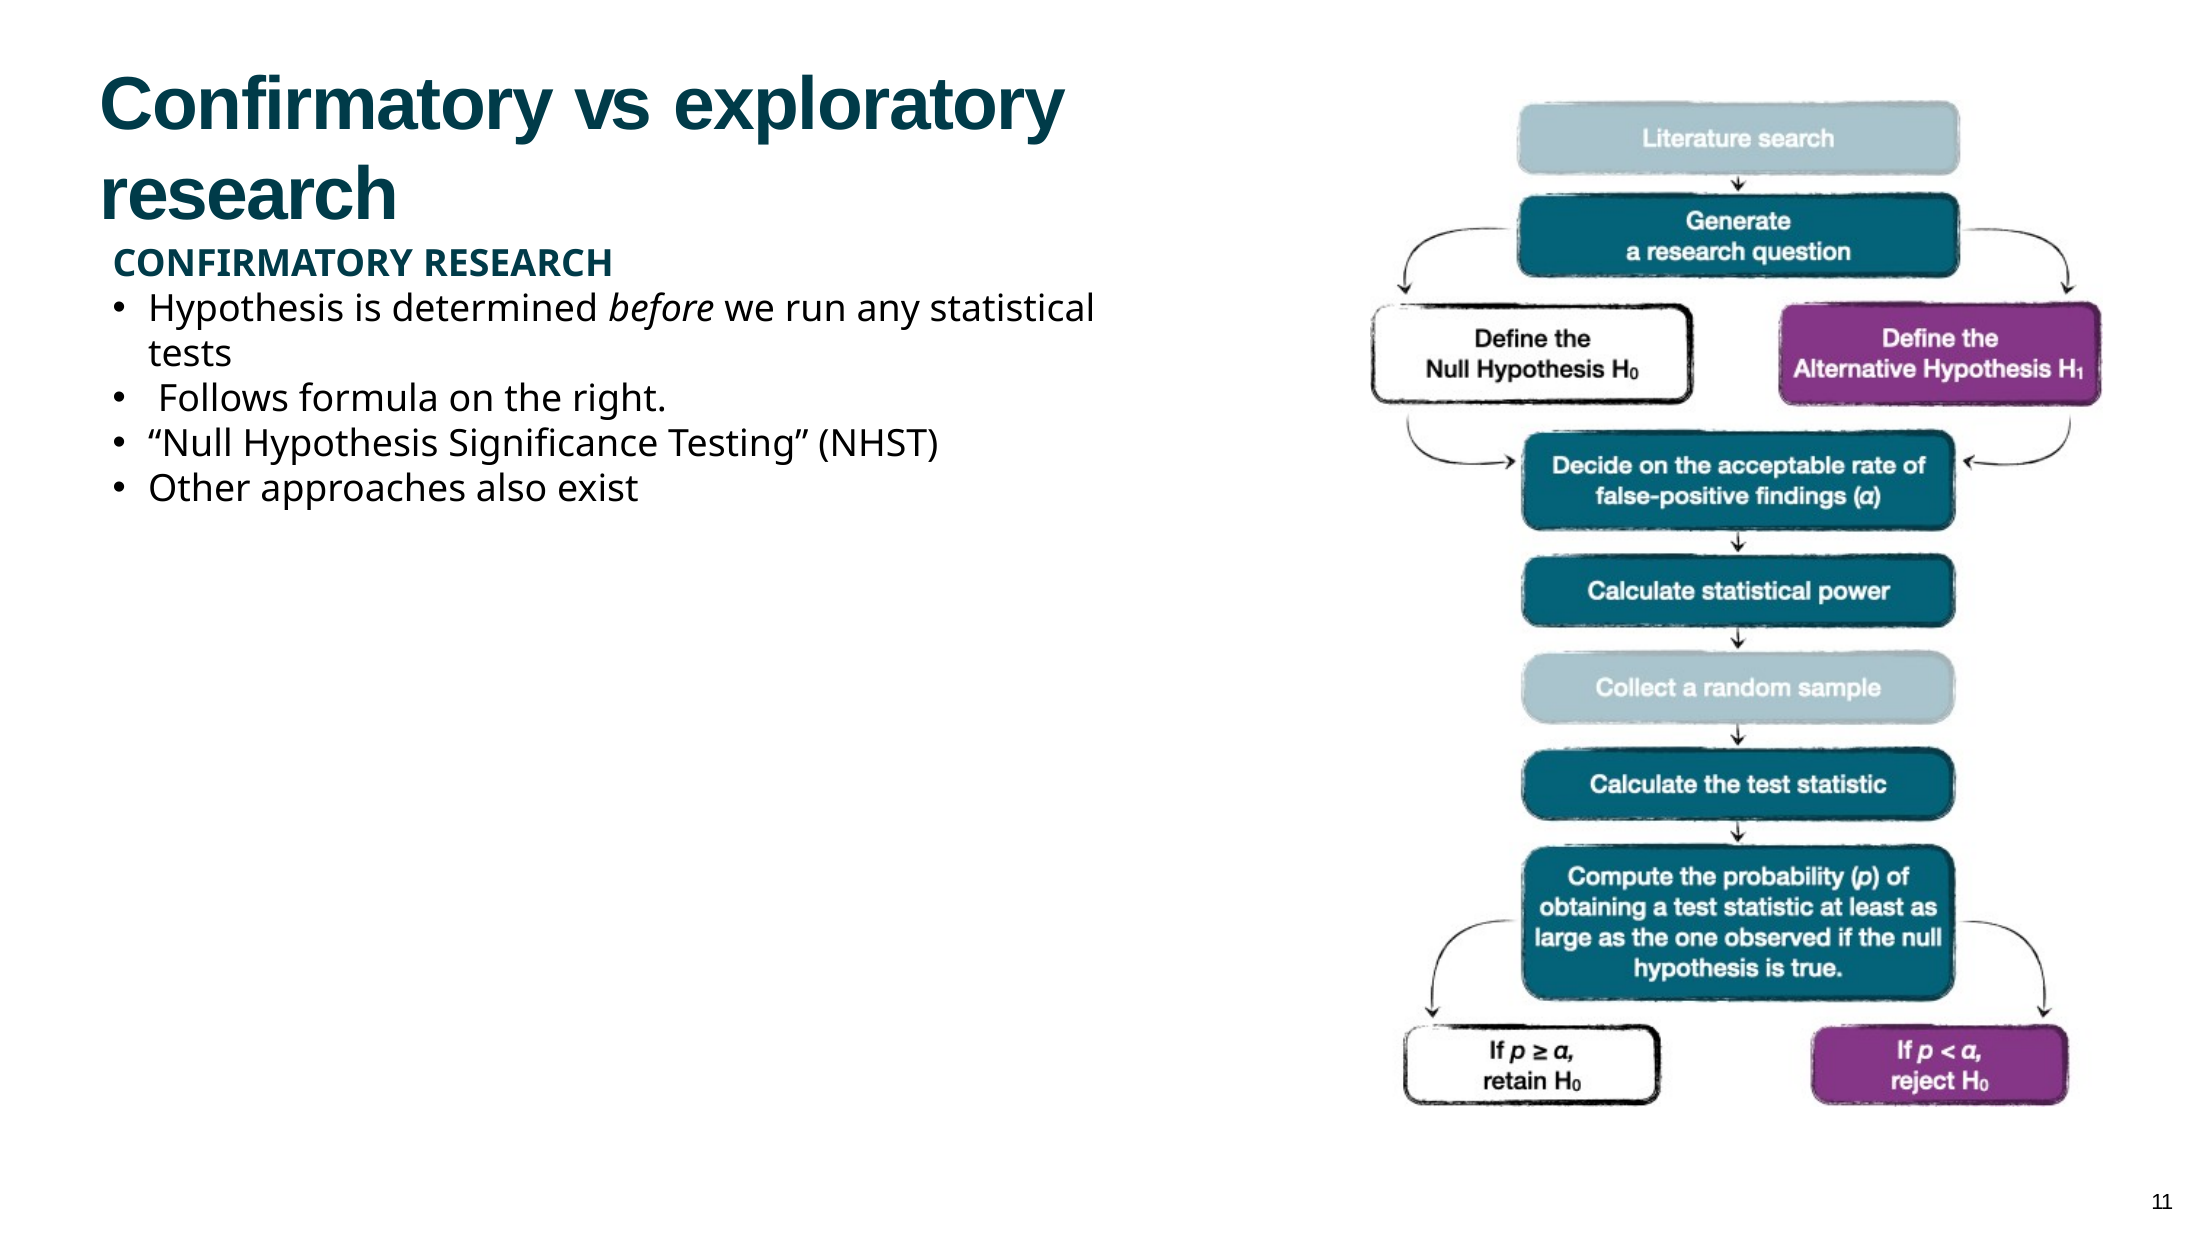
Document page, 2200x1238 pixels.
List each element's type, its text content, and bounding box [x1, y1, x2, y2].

slide_number 11 [2144, 1185, 2185, 1238]
picture [1369, 99, 2103, 1107]
text_box CONFIRMATORY RESEARCH Hypothesis is determined before we run any statistical tests Follows formula on the right. “Null Hypothesis Significance Testing” (NHST) Other approaches also exist [97, 231, 1198, 516]
title Confirmatory vs exploratory research [97, 52, 1361, 262]
